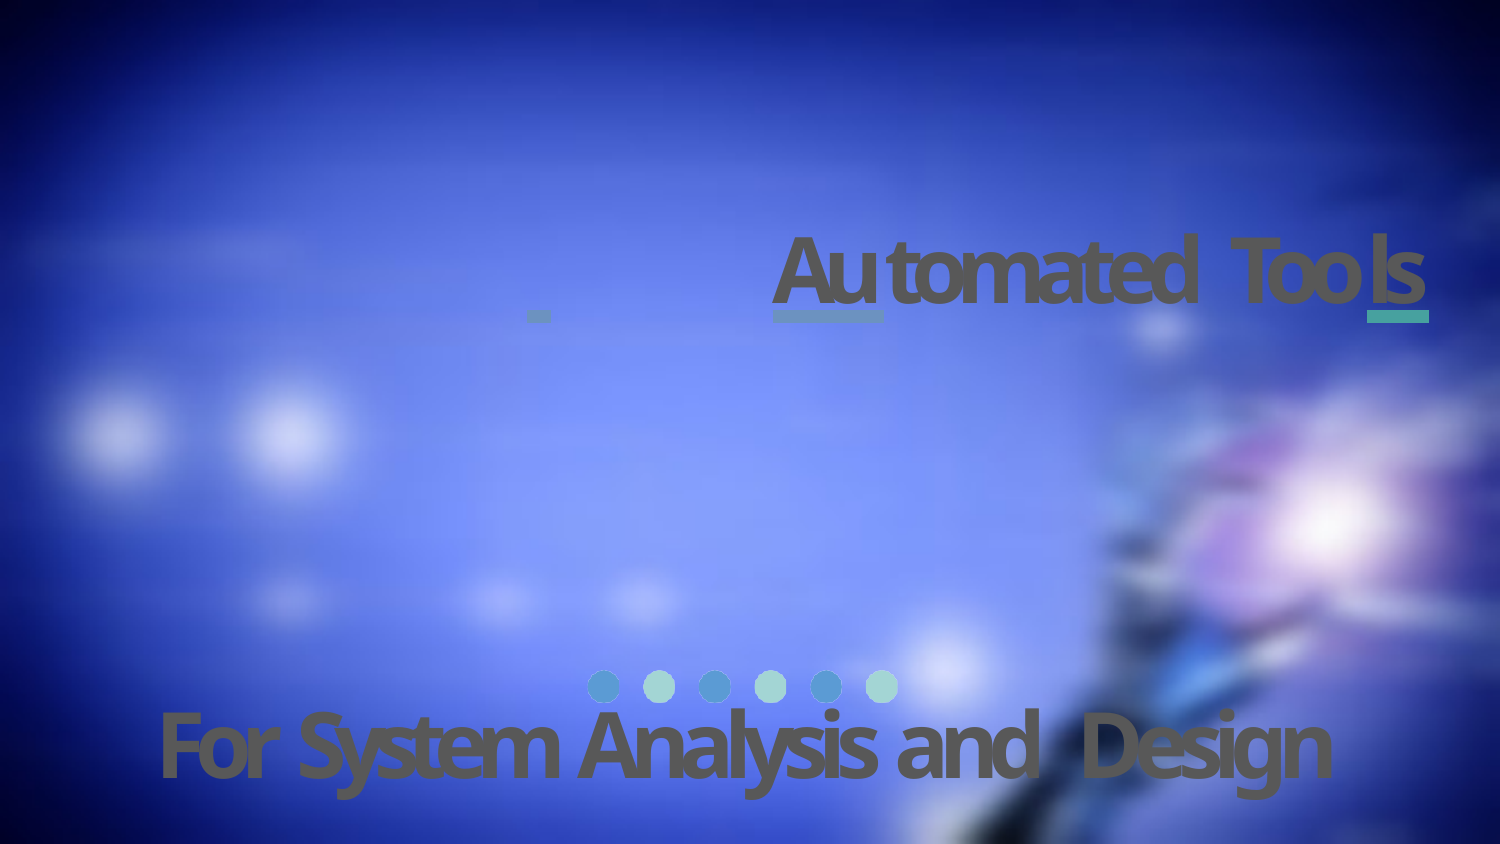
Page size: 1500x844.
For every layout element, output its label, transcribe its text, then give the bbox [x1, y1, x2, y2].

text_box Automated Tools [525, 209, 1500, 322]
text_box For System Analysis and Design [153, 684, 1500, 797]
text_box [754, 670, 787, 703]
text_box [698, 670, 731, 703]
text_box [810, 670, 842, 703]
picture [0, 0, 1500, 844]
text_box [587, 670, 620, 703]
text_box [643, 670, 675, 703]
text_box [865, 670, 898, 703]
